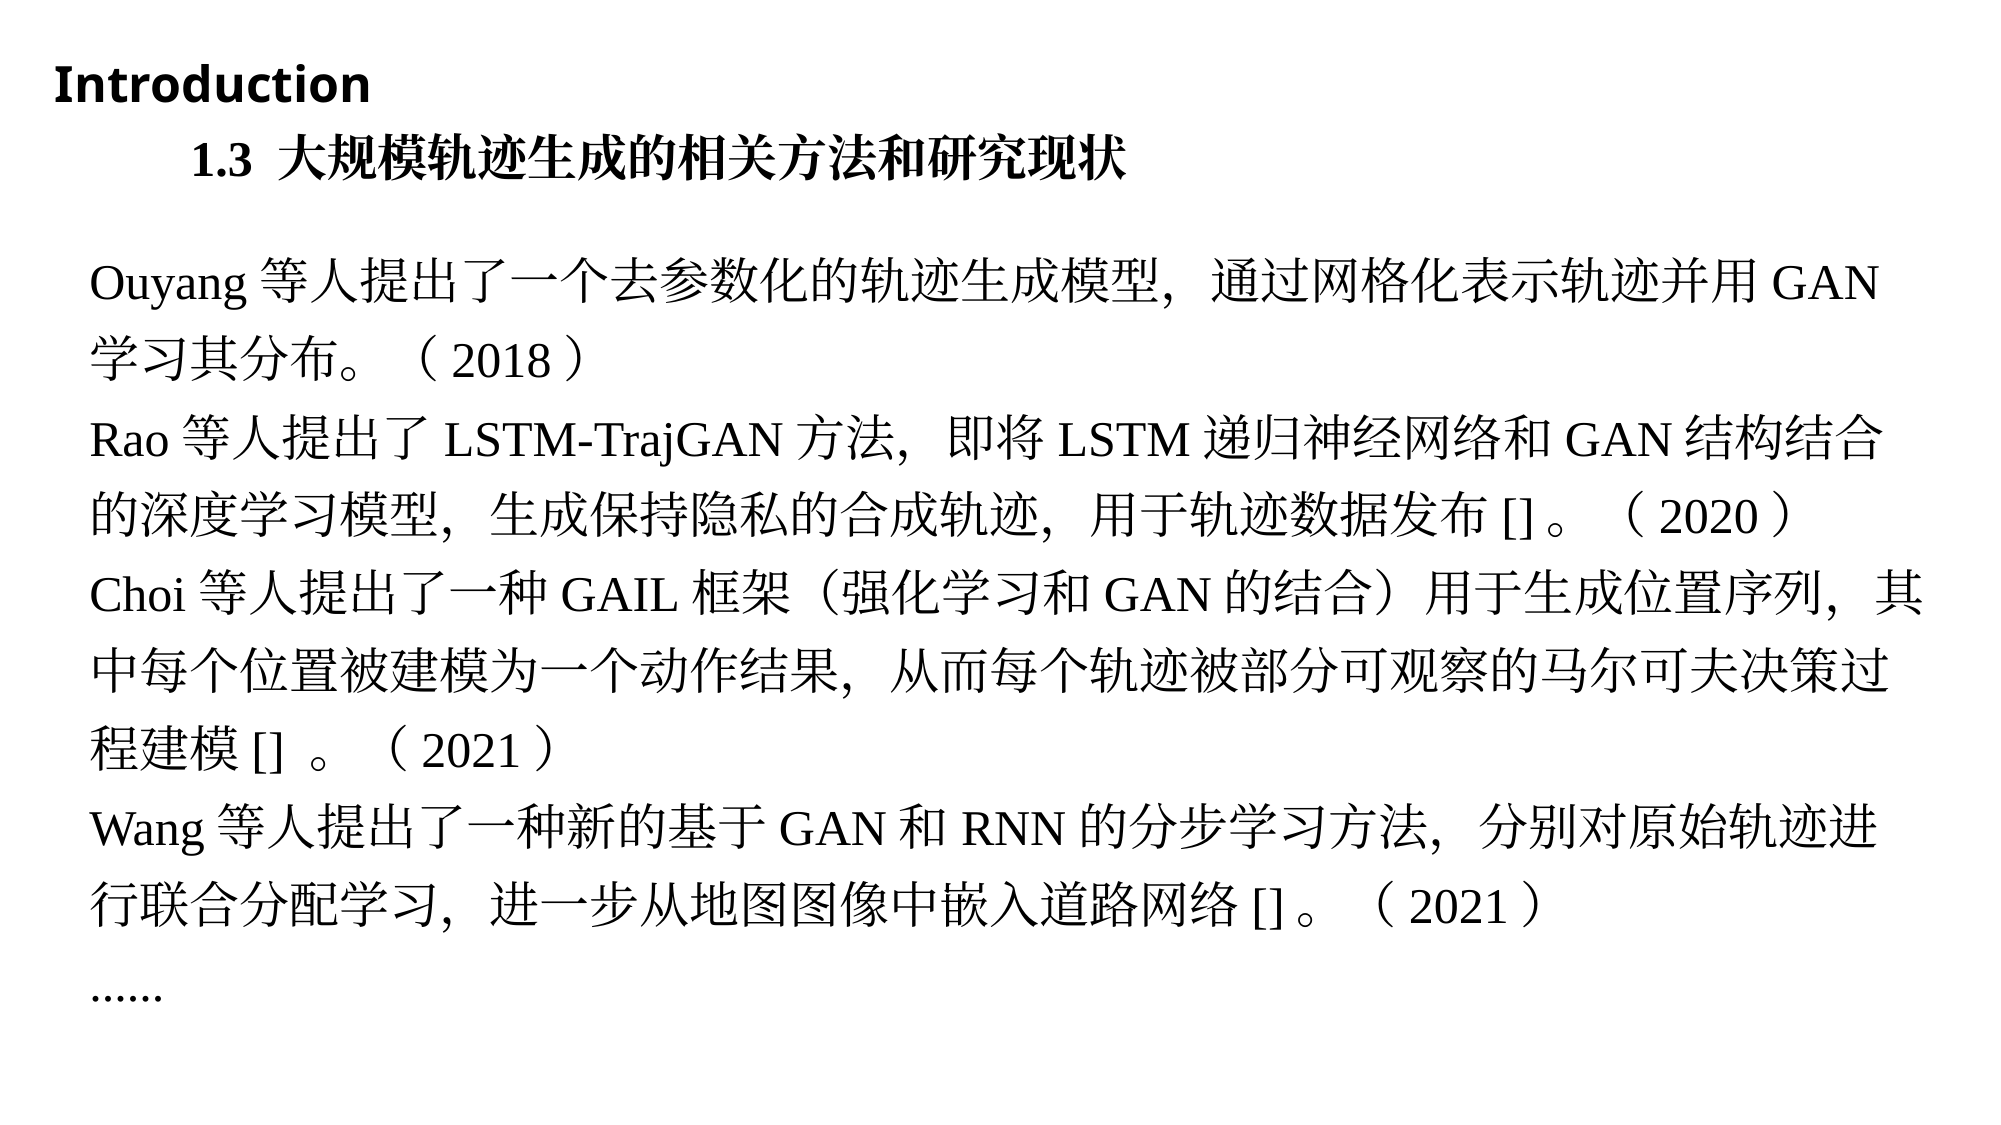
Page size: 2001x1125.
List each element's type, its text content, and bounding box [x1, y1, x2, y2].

text_box 1.3 大规模轨迹生成的相关方法和研究现状 [175, 119, 1176, 195]
text_box Introduction [40, 45, 605, 120]
text_box Ouyang等人提出了一个去参数化的轨迹生成模型，通过网格化表示轨迹并用GAN学习其分布。（2018） Rao等人提出了LSTM-TrajGAN方法，即将LSTM递归神经网络和GAN结构结合的深度学习模型，生成保持隐私的合成轨迹，用于轨迹数据发布[]。（2020） Choi等人提出了一种GAIL框架（强化学习和GAN的结合）用于生成位置序列，其中每个位置被建模为一个动作结果，从而每个轨迹被部分可观察的马尔可夫决策过程建模[] 。（2021） Wang等人提出了一种新的基于GAN和RNN的分步学习方法，分别对原始轨迹进行联合分配学习，进一步从地图图像中嵌入道路网络[]。（2021） ...... [74, 224, 1943, 1019]
